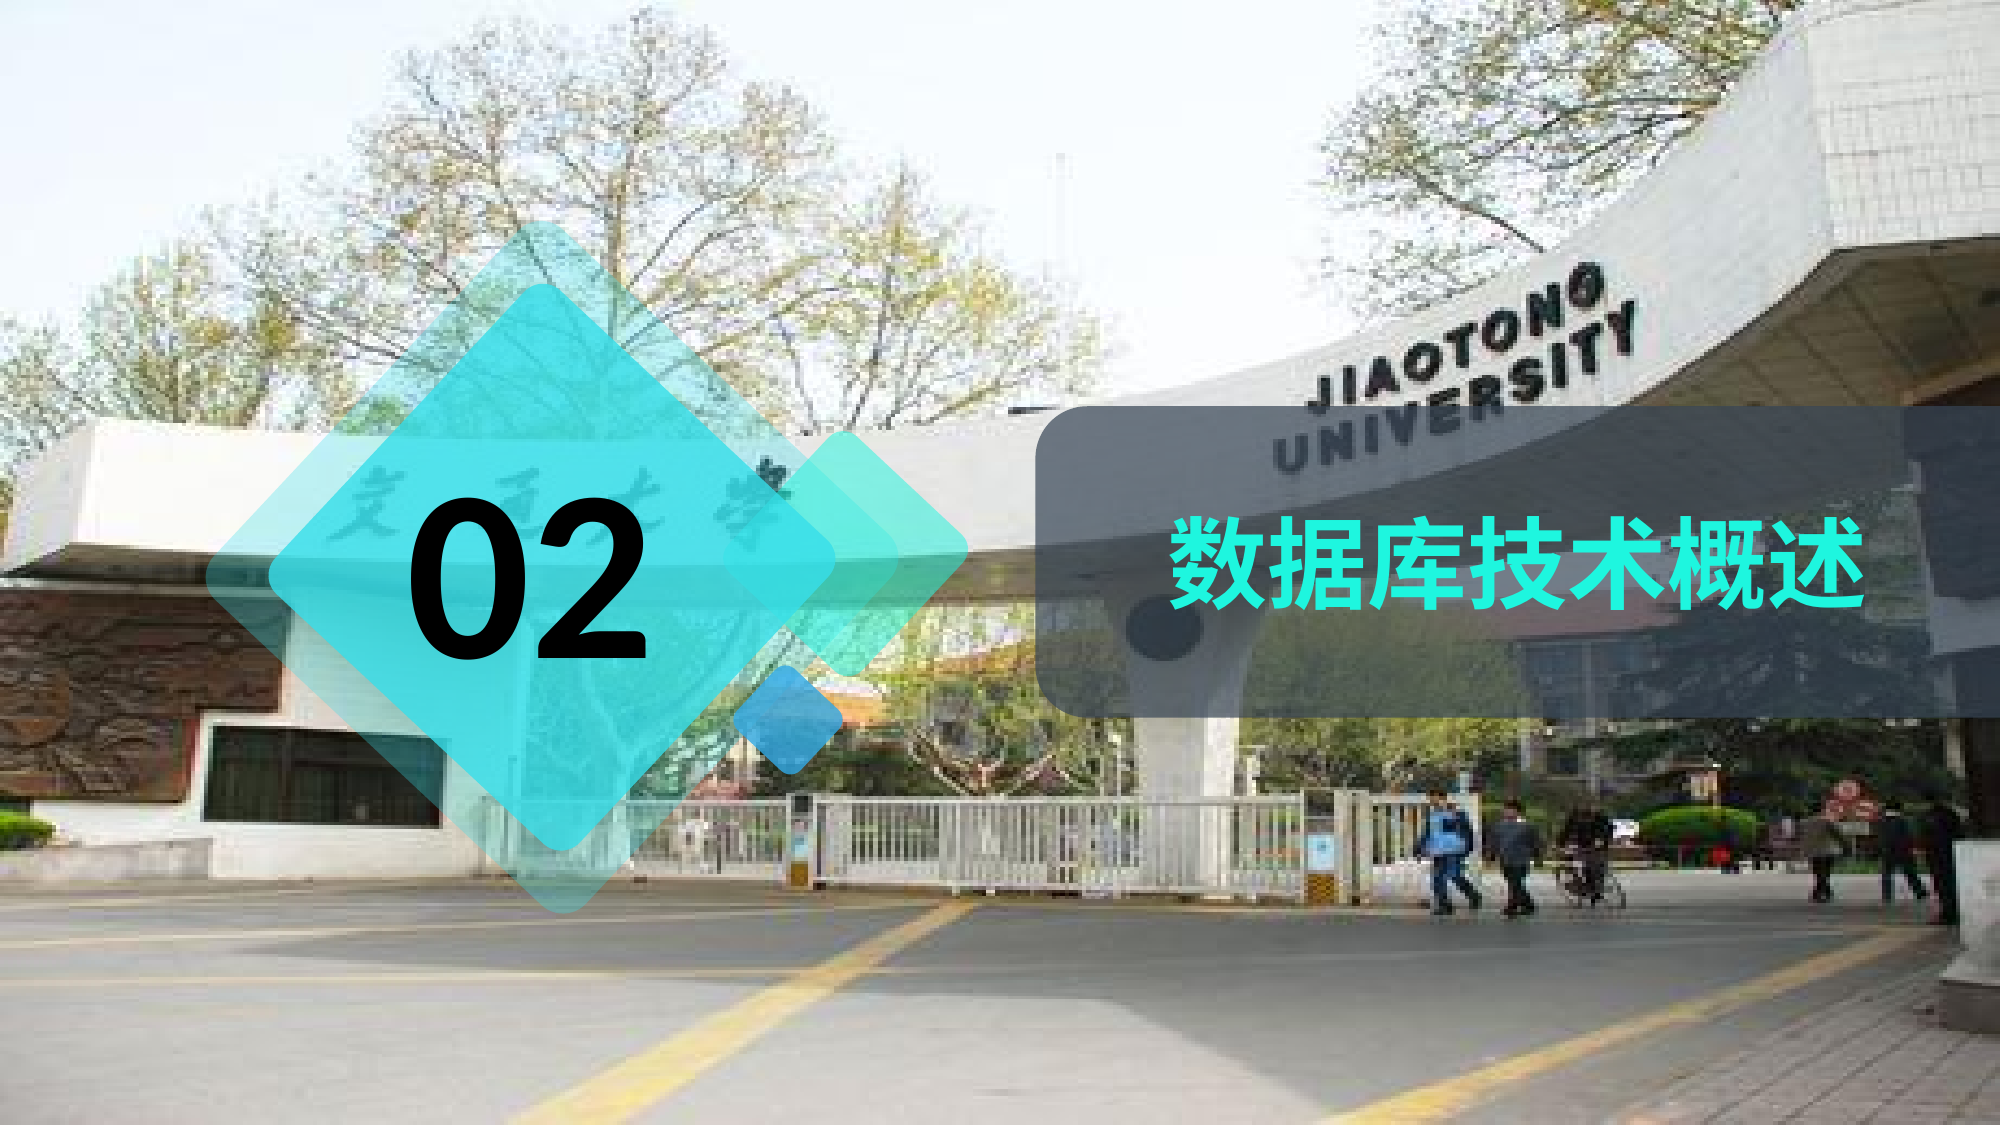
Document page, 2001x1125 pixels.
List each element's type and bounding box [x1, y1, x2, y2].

text_box [1035, 406, 2000, 718]
picture [0, 0, 2000, 1125]
